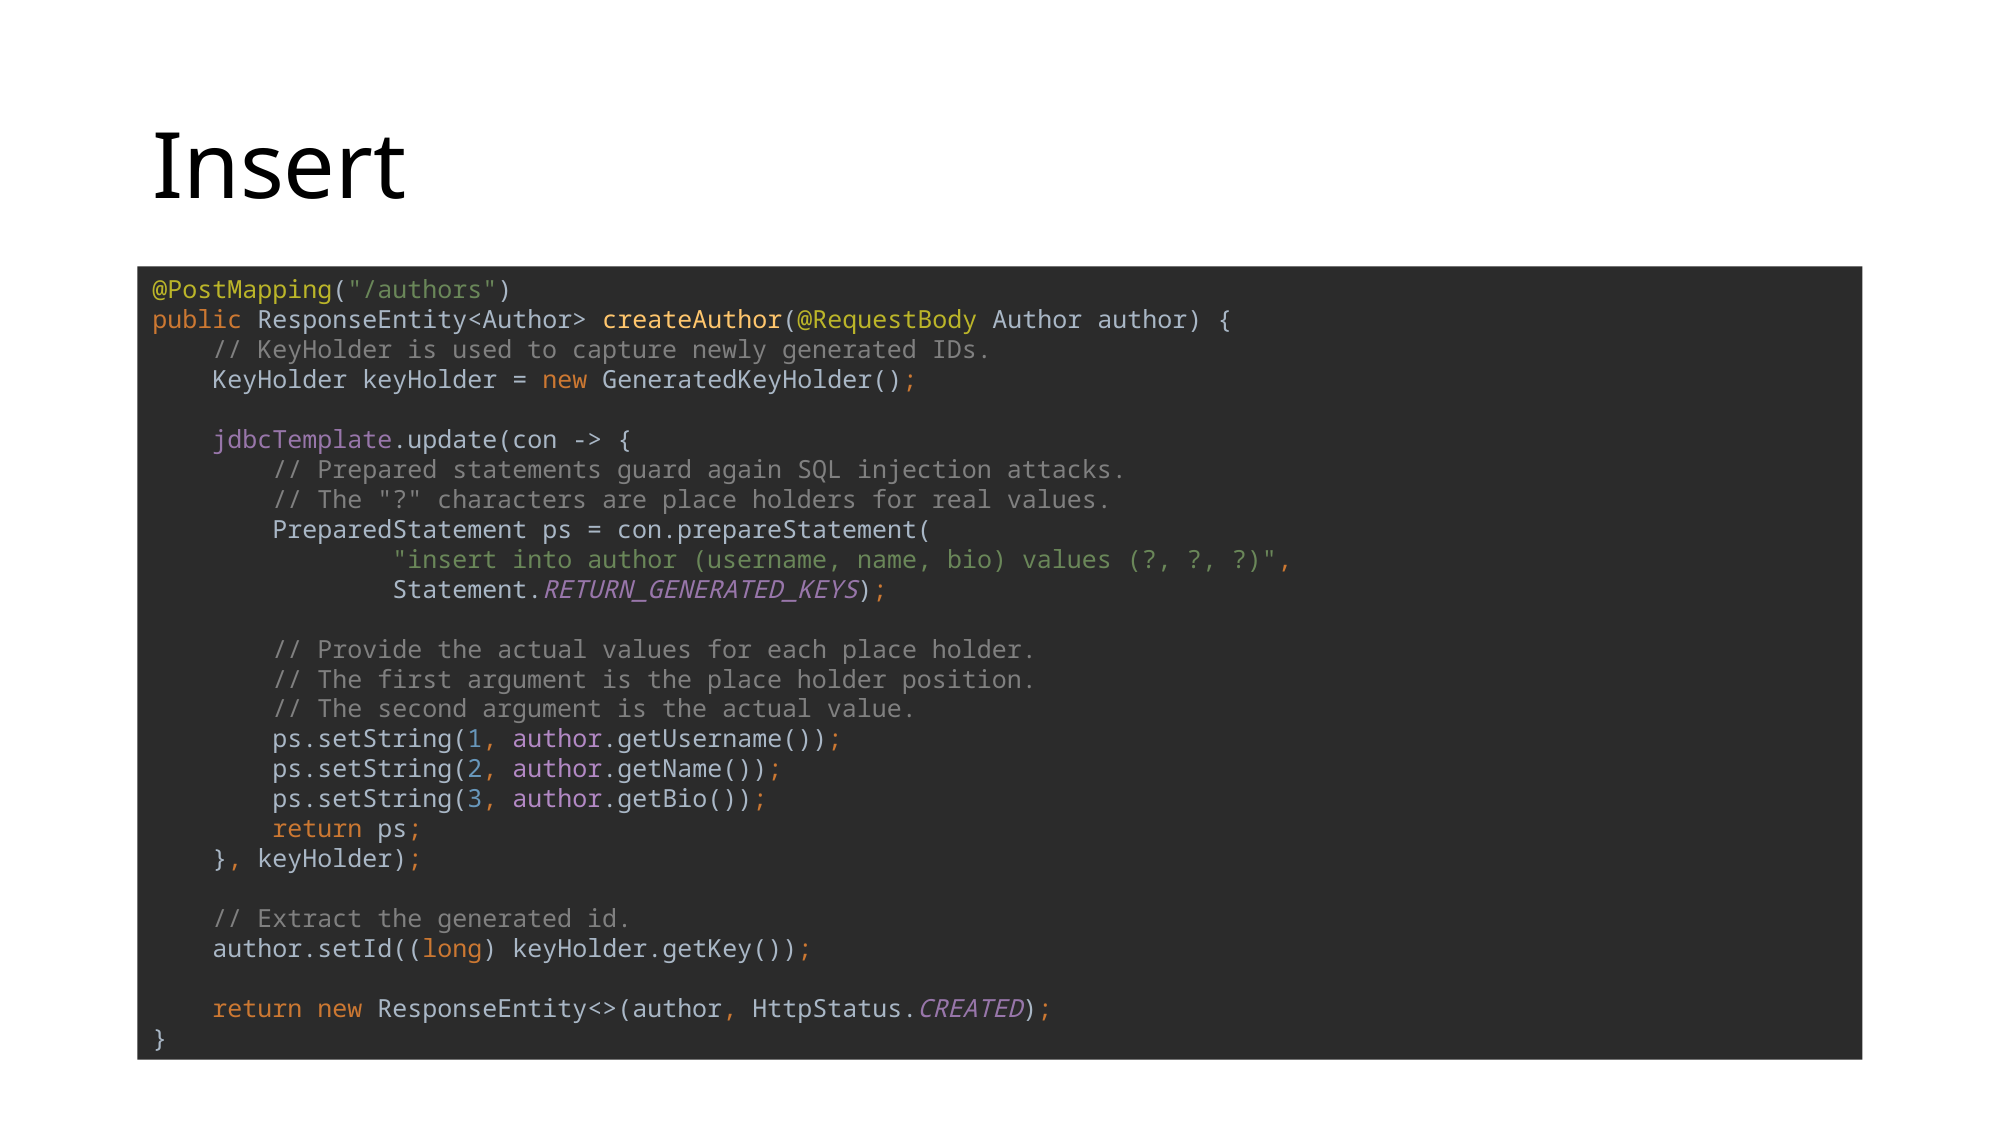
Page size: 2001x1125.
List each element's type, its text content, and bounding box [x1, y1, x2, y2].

title Insert [137, 59, 1863, 266]
text_box @PostMapping("/authors") public ResponseEntity<Author> createAuthor(@RequestBody Author author) { // KeyHolder is used to capture newly generated IDs. KeyHolder keyHolder = new GeneratedKeyHolder(); jdbcTemplate.update(con -> { // Prepared statements guard again SQL injection attacks. // The "?" characters are place holders for real values. PreparedStatement ps = con.prepareStatement( "insert into author (username, name, bio) values (?, ?, ?)", Statement.RETURN_GENERATED_KEYS); // Provide the actual values for each place holder. // The first argument is the place holder position. // The second argument is the actual value. ps.setString(1, author.getUsername()); ps.setString(2, author.getName()); ps.setString(3, author.getBio()); return ps; }, keyHolder); // Extract the generated id. author.setId((long) keyHolder.getKey()); return new ResponseEntity<>(author, HttpStatus.CREATED); } [137, 266, 1863, 1060]
